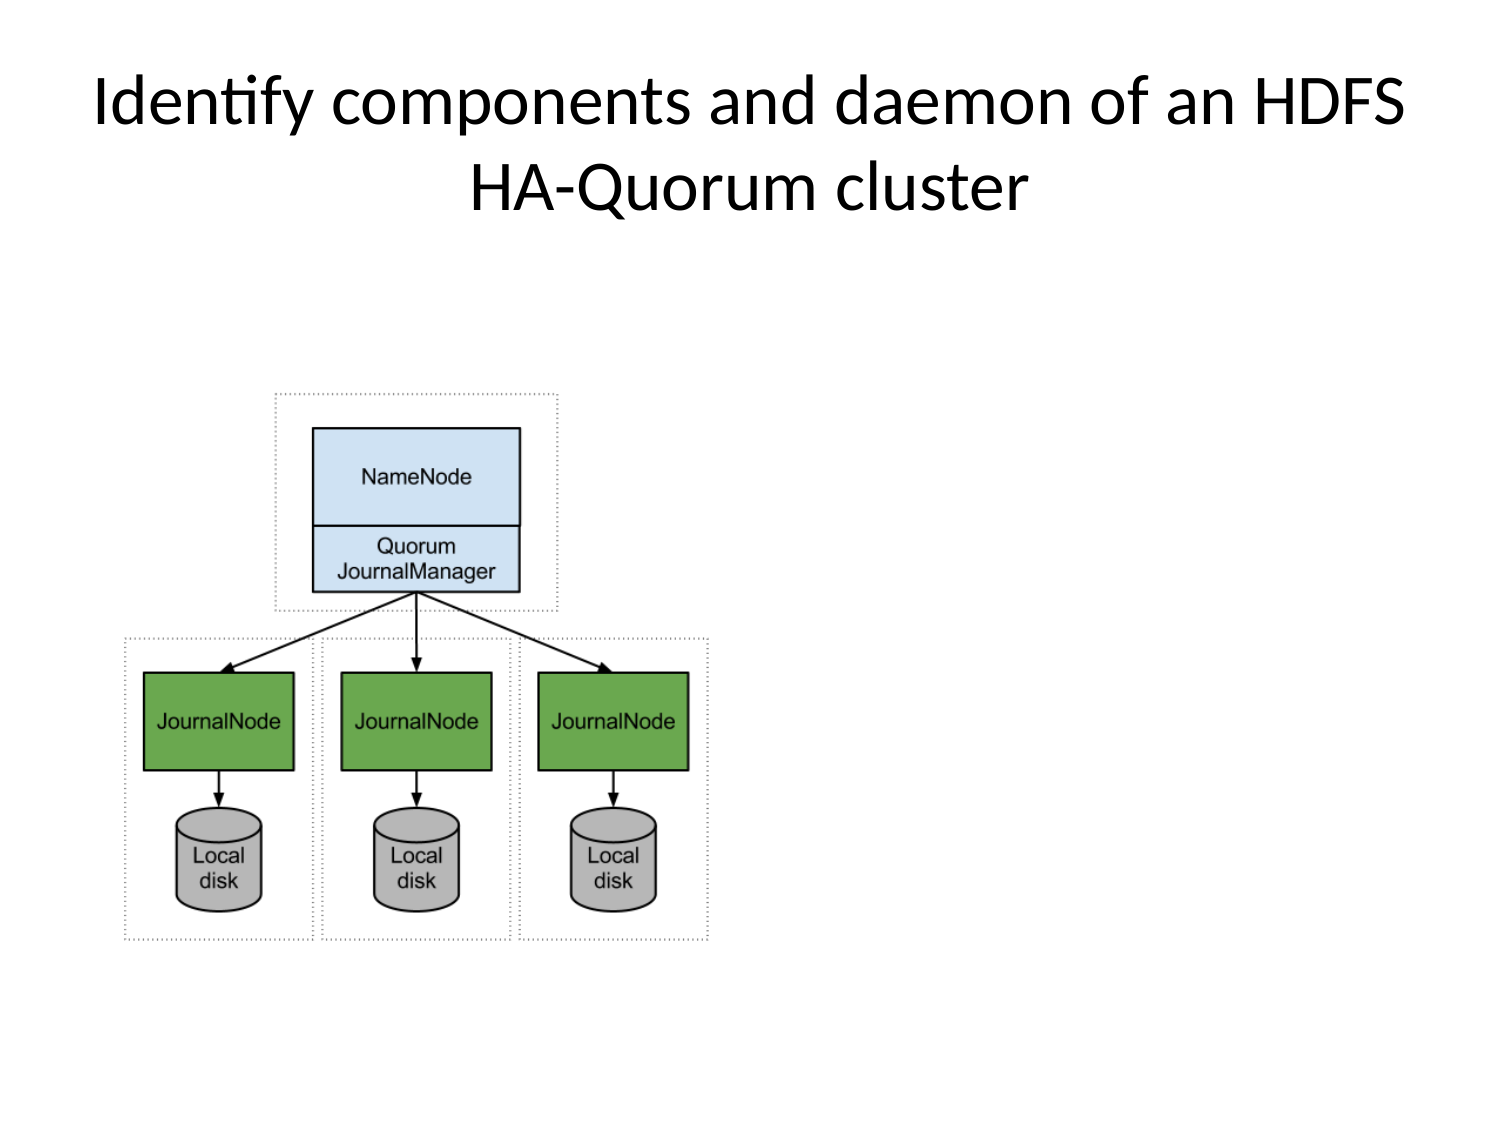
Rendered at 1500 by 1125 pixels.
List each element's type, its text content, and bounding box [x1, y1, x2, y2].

title Identify components and daemon of an HDFS HA-Quorum cluster [75, 45, 1425, 233]
picture [103, 366, 730, 962]
